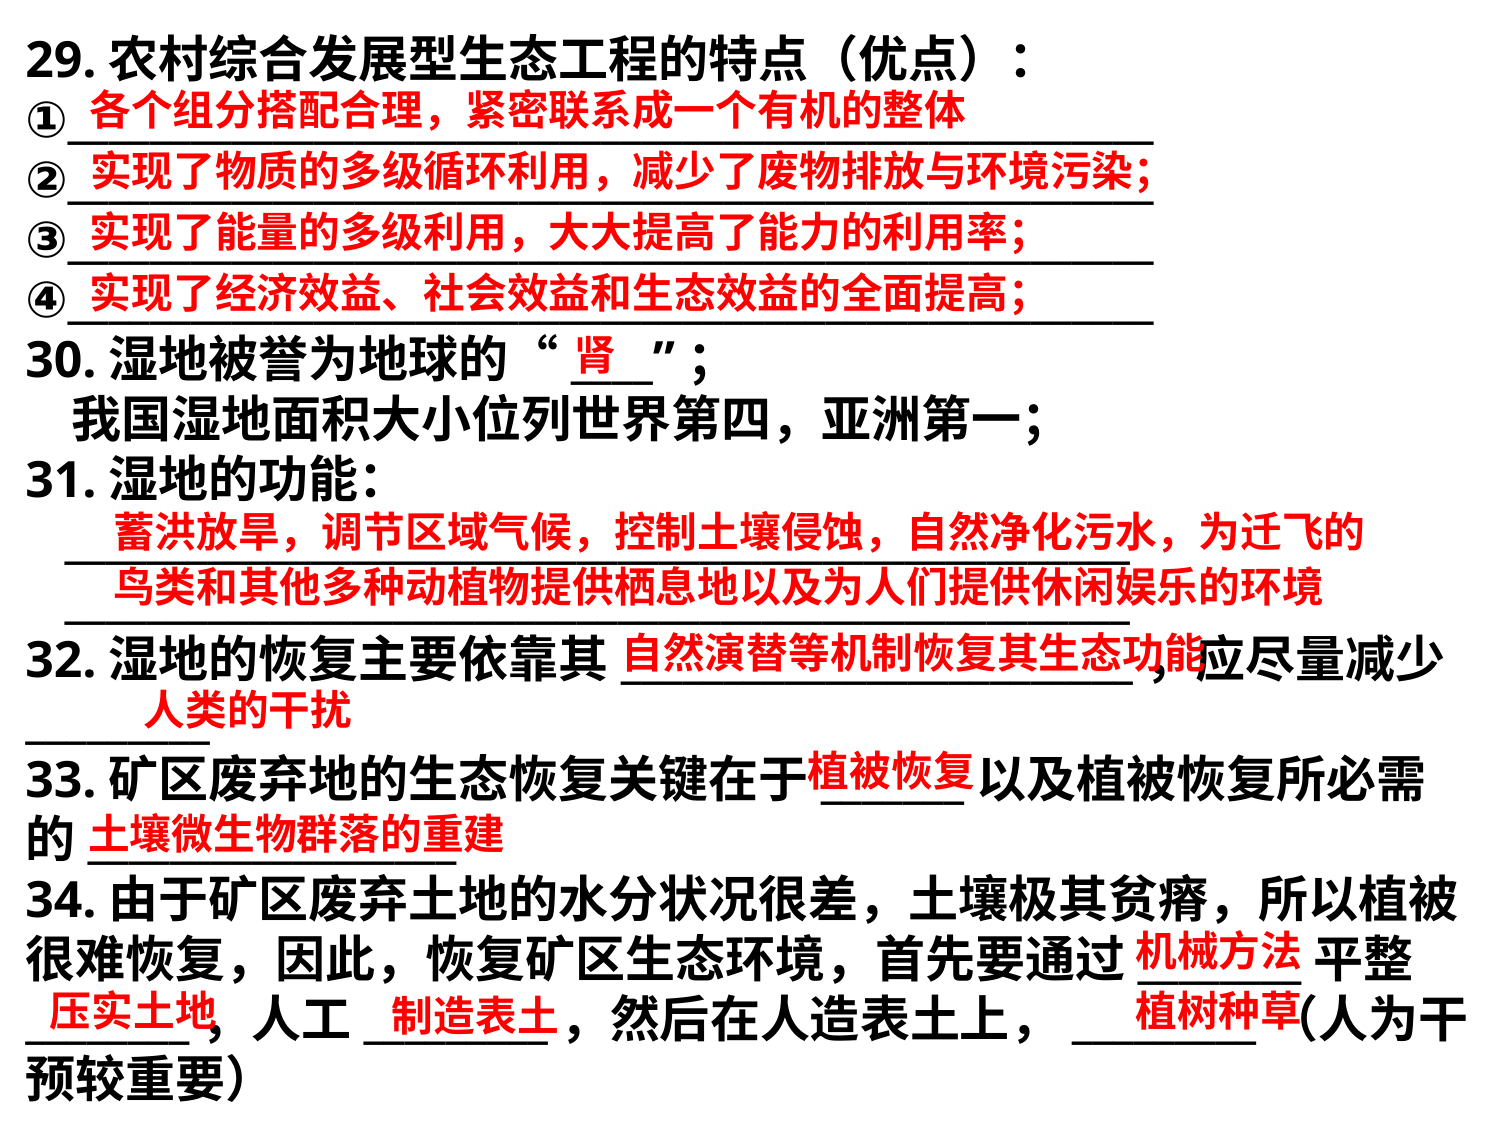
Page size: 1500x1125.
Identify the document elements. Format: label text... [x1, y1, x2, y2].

text_box 植被恢复 [793, 737, 1081, 803]
text_box 土壤微生物群落的重建 [73, 800, 607, 866]
text_box 植树种草 [1120, 977, 1351, 1043]
text_box 压实土地 [34, 977, 265, 1043]
text_box 29.农村综合发展型生态工程的特点（优点）： ①_____________________________________________________ ②_____________________________________________________ ③_____________________________________________________ ④_____________________________________________________ 30.湿地被誉为地球的“____”； 我国湿地面积大小位列世界第四，亚洲第一； 31.湿地的功能： ____________________________________________________ ____________________________________________________ 32.湿地的恢复主要依靠其_________________________，应尽量减少_________ 33.矿区废弃地的生态恢复关键在于_______以及植被恢复所必需的__________________ 34.由于矿区废弃土地的水分状况很差，土壤极其贫瘠，所以植被很难恢复，因此，恢复矿区生态环境，首先要通过________平整________，人工_________，然后在人造表土上，_________（人为干预较重要） [10, 20, 1489, 1116]
text_box 蓄洪放旱，调节区域气候，控制土壤侵蚀，自然净化污水，为迁飞的鸟类和其他多种动植物提供栖息地以及为人们提供休闲娱乐的环境 [98, 493, 1409, 618]
text_box 各个组分搭配合理，紧密联系成一个有机的整体 [74, 76, 982, 141]
text_box 制造表土 [377, 982, 607, 1048]
text_box 实现了能量的多级利用，大大提高了能力的利用率； [75, 198, 1065, 259]
text_box 实现了经济效益、社会效益和生态效益的全面提高； [75, 259, 1065, 324]
text_box 自然演替等机制恢复其生态功能 [606, 619, 1267, 684]
text_box 实现了物质的多级循环利用，减少了废物排放与环境污染； [75, 137, 1191, 202]
text_box 人类的干扰 [128, 676, 417, 742]
text_box 机械方法 [1120, 917, 1351, 977]
text_box 肾 [559, 321, 632, 387]
